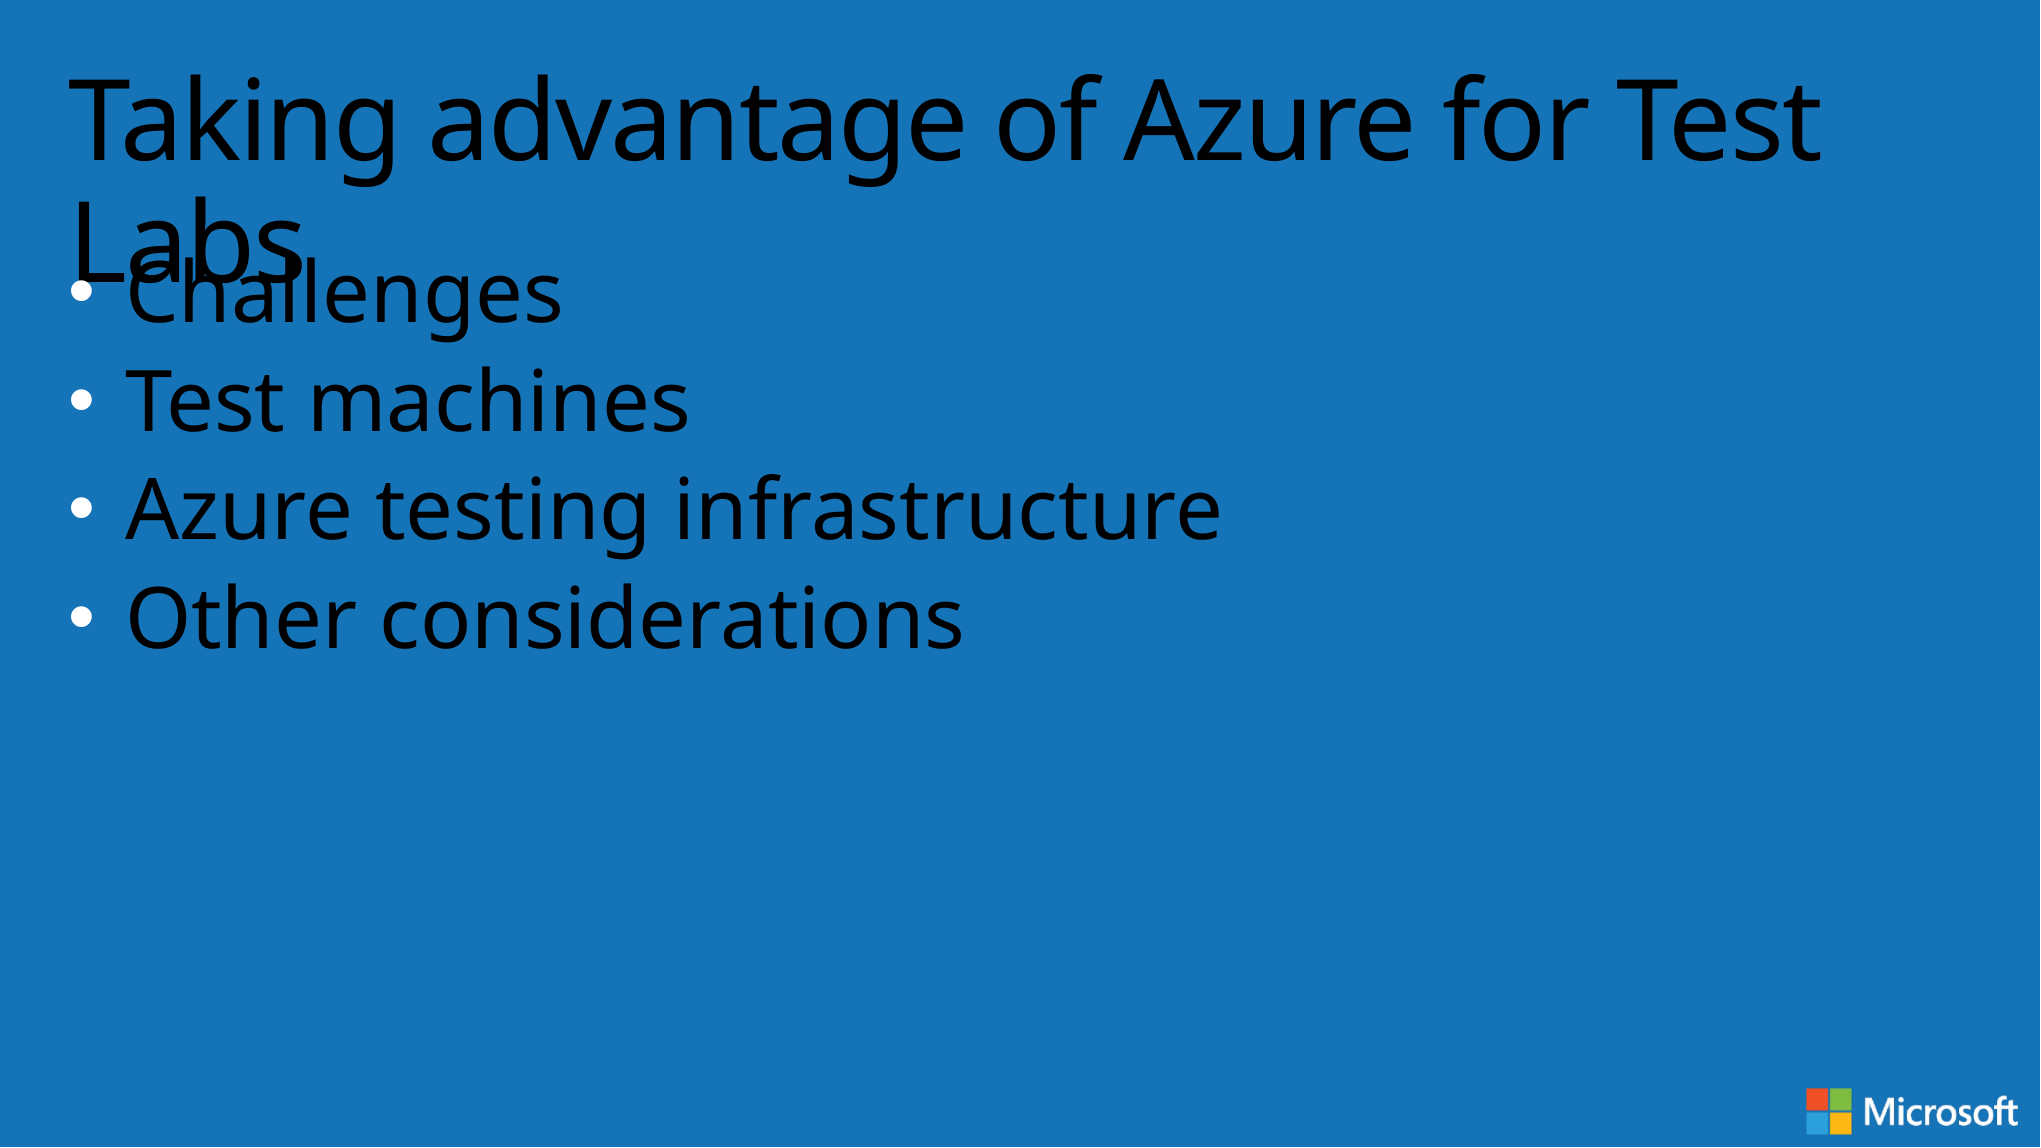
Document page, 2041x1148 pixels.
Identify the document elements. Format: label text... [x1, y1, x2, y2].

title Taking advantage of Azure for Test Labs [45, 48, 1977, 200]
picture [1805, 1087, 2020, 1135]
list Challenges Test machines Azure testing infrastructure Other considerations [44, 233, 1977, 550]
